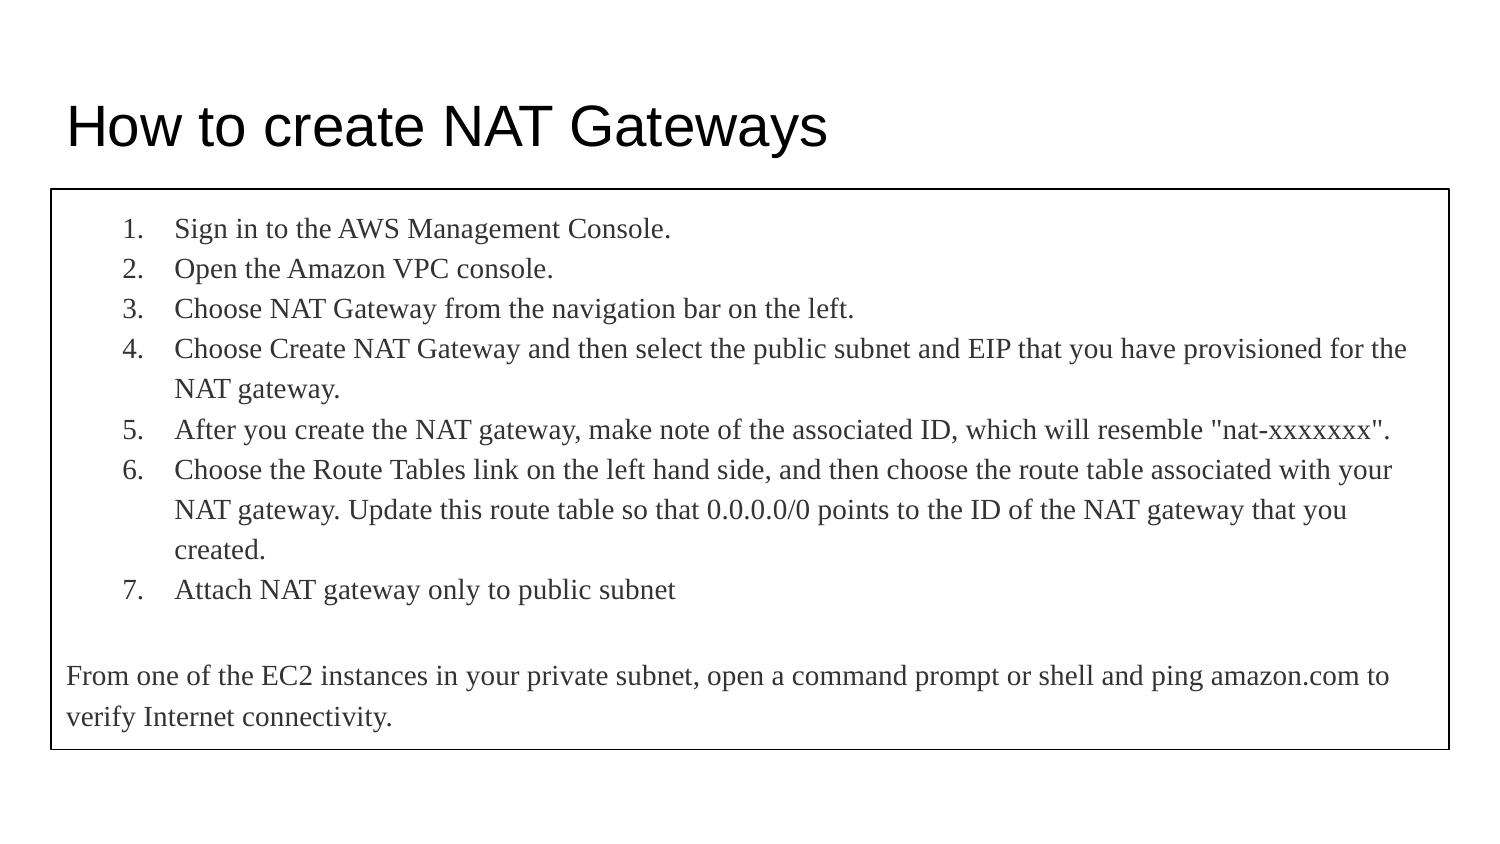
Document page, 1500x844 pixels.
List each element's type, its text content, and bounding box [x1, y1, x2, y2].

title How to create NAT Gateways [51, 72, 1449, 167]
list Sign in to the AWS Management Console. Open the Amazon VPC console. Choose NAT Gateway from the navigation bar on the left. Choose Create NAT Gateway and then select the public subnet and EIP that you have provisioned for the NAT gateway. After you create the NAT gateway, make note of the associated ID, which will resemble "nat-xxxxxxx". Choose the Route Tables link on the left hand side, and then choose the route table associated with your NAT gateway. Update this route table so that 0.0.0.0/0 points to the ID of the NAT gateway that you created. Attach NAT gateway only to public subnet From one of the EC2 instances in your private subnet, open a command prompt or shell and ping amazon.com to verify Internet connectivity. [51, 189, 1449, 750]
